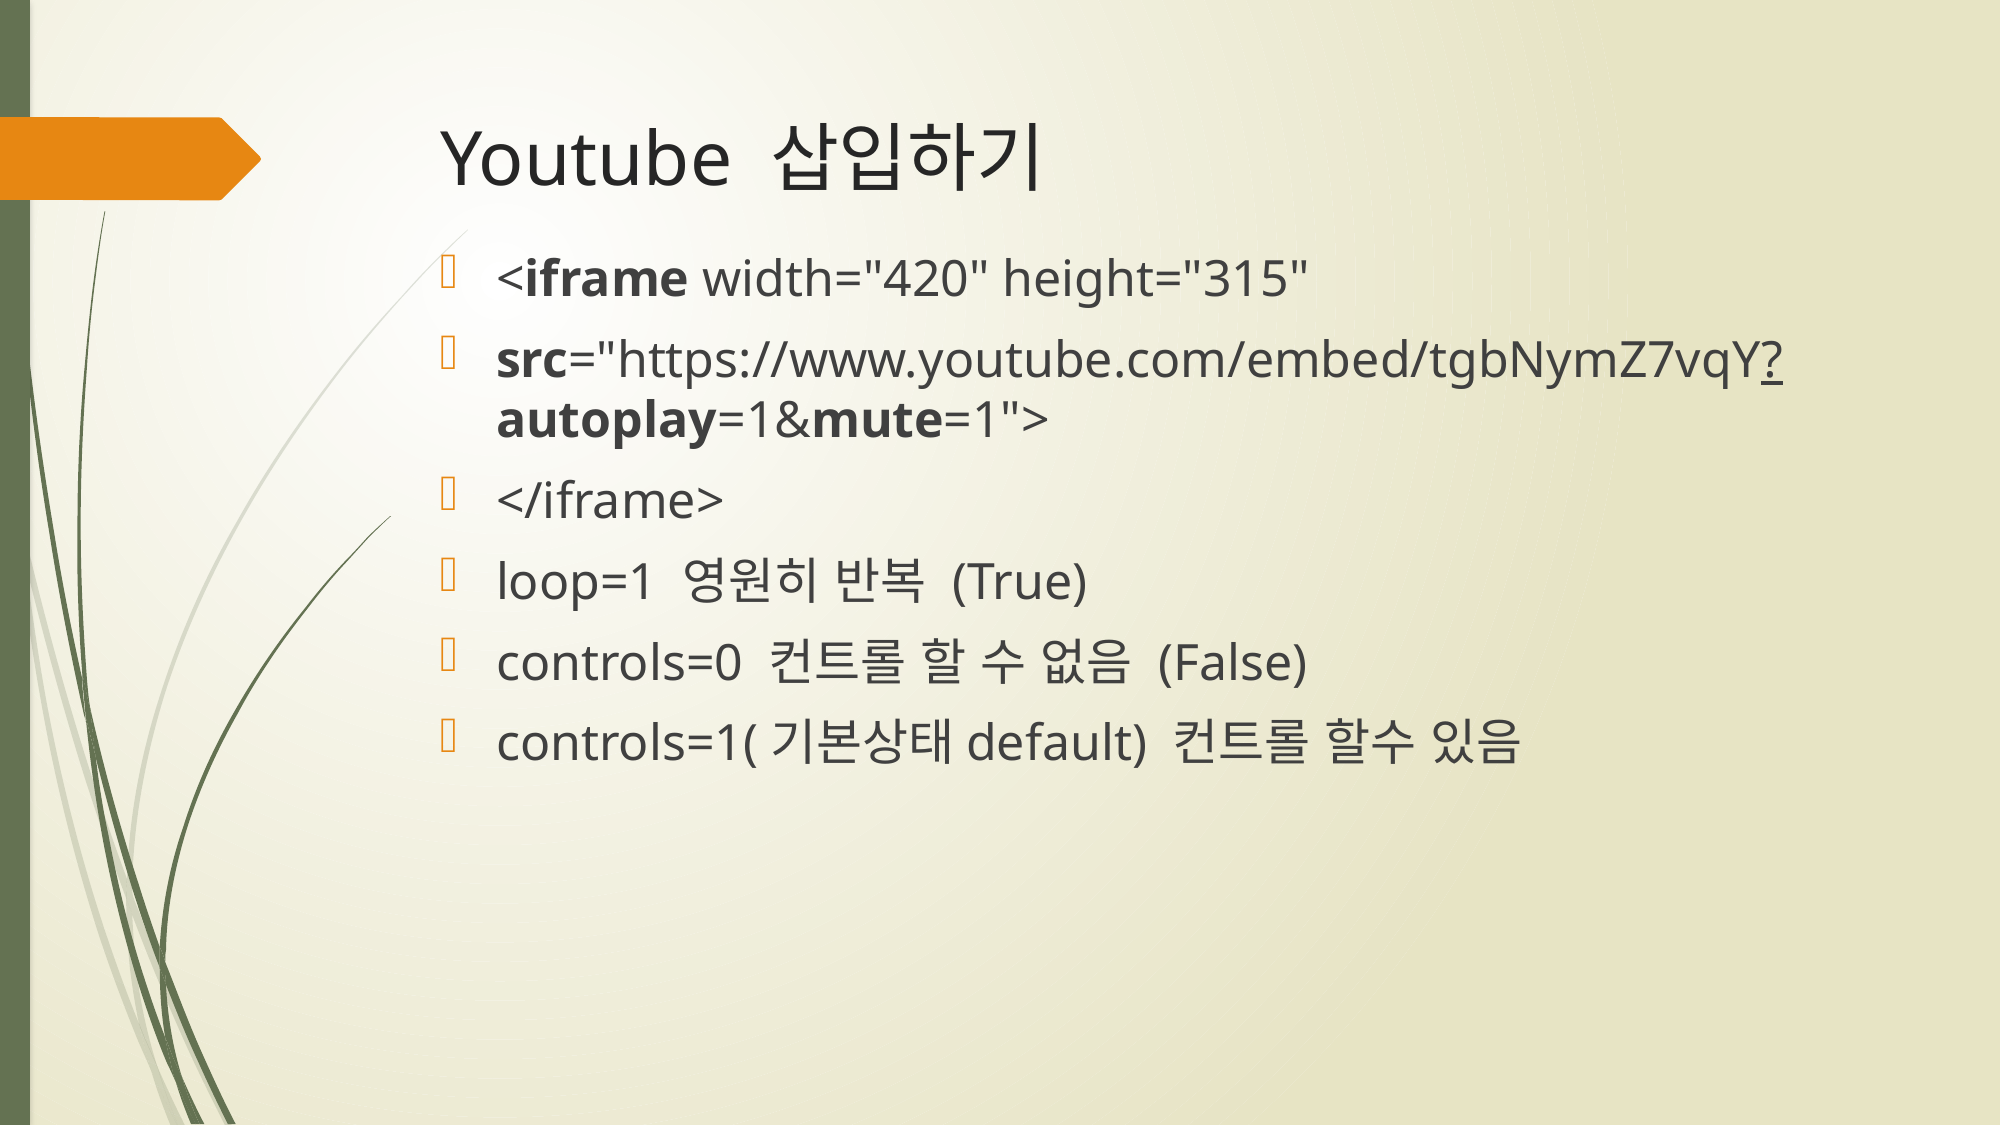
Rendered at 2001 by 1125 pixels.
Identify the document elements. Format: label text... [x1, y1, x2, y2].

list <iframe width="420" height="315" src="https://www.youtube.com/embed/tgbNymZ7vqY?autoplay=1&mute=1"> </iframe> loop=1 영원히 반복 (True) controls=0 컨트롤 할 수 없음 (False) controls=1(기본상태default) 컨트롤 할수 있음 [424, 239, 1888, 970]
title Youtube 삽입하기 [425, 102, 1888, 239]
